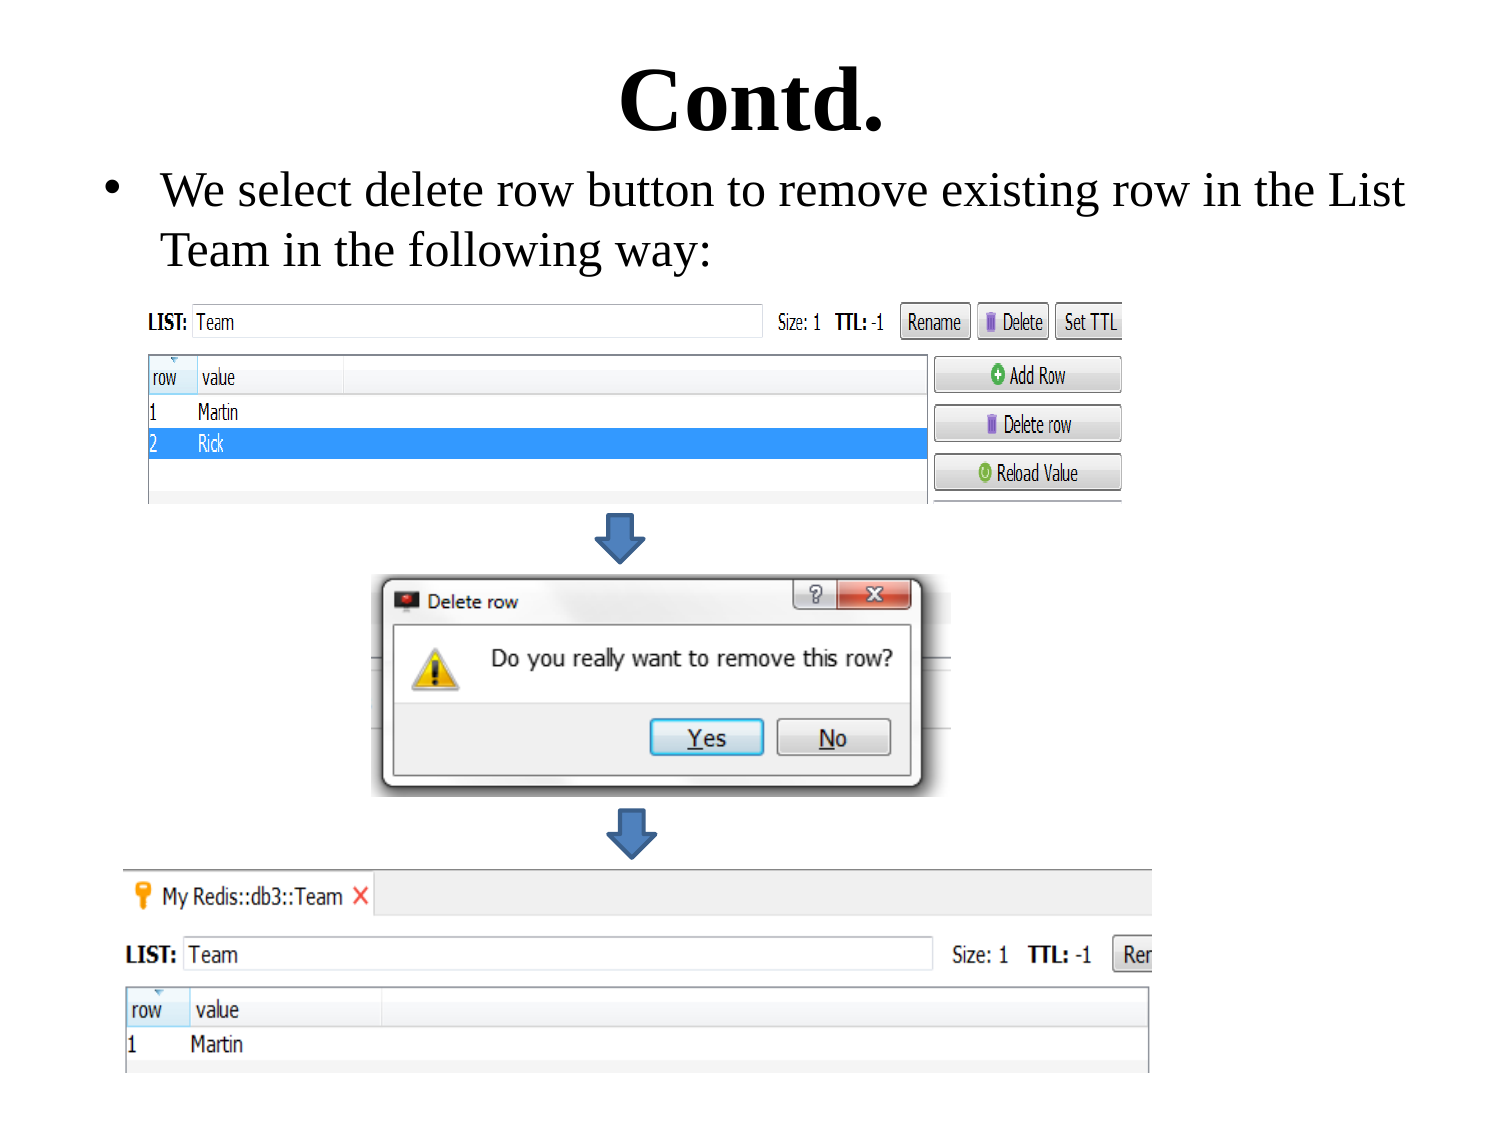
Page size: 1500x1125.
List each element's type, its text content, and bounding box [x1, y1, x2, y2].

picture [147, 290, 1123, 504]
picture [123, 869, 1152, 1073]
picture [371, 574, 951, 797]
text_box [606, 808, 658, 860]
list We select delete row button to remove existing row in the List Team in the following way: [88, 149, 1439, 892]
text_box [594, 513, 646, 565]
title Contd. [76, 0, 1427, 188]
